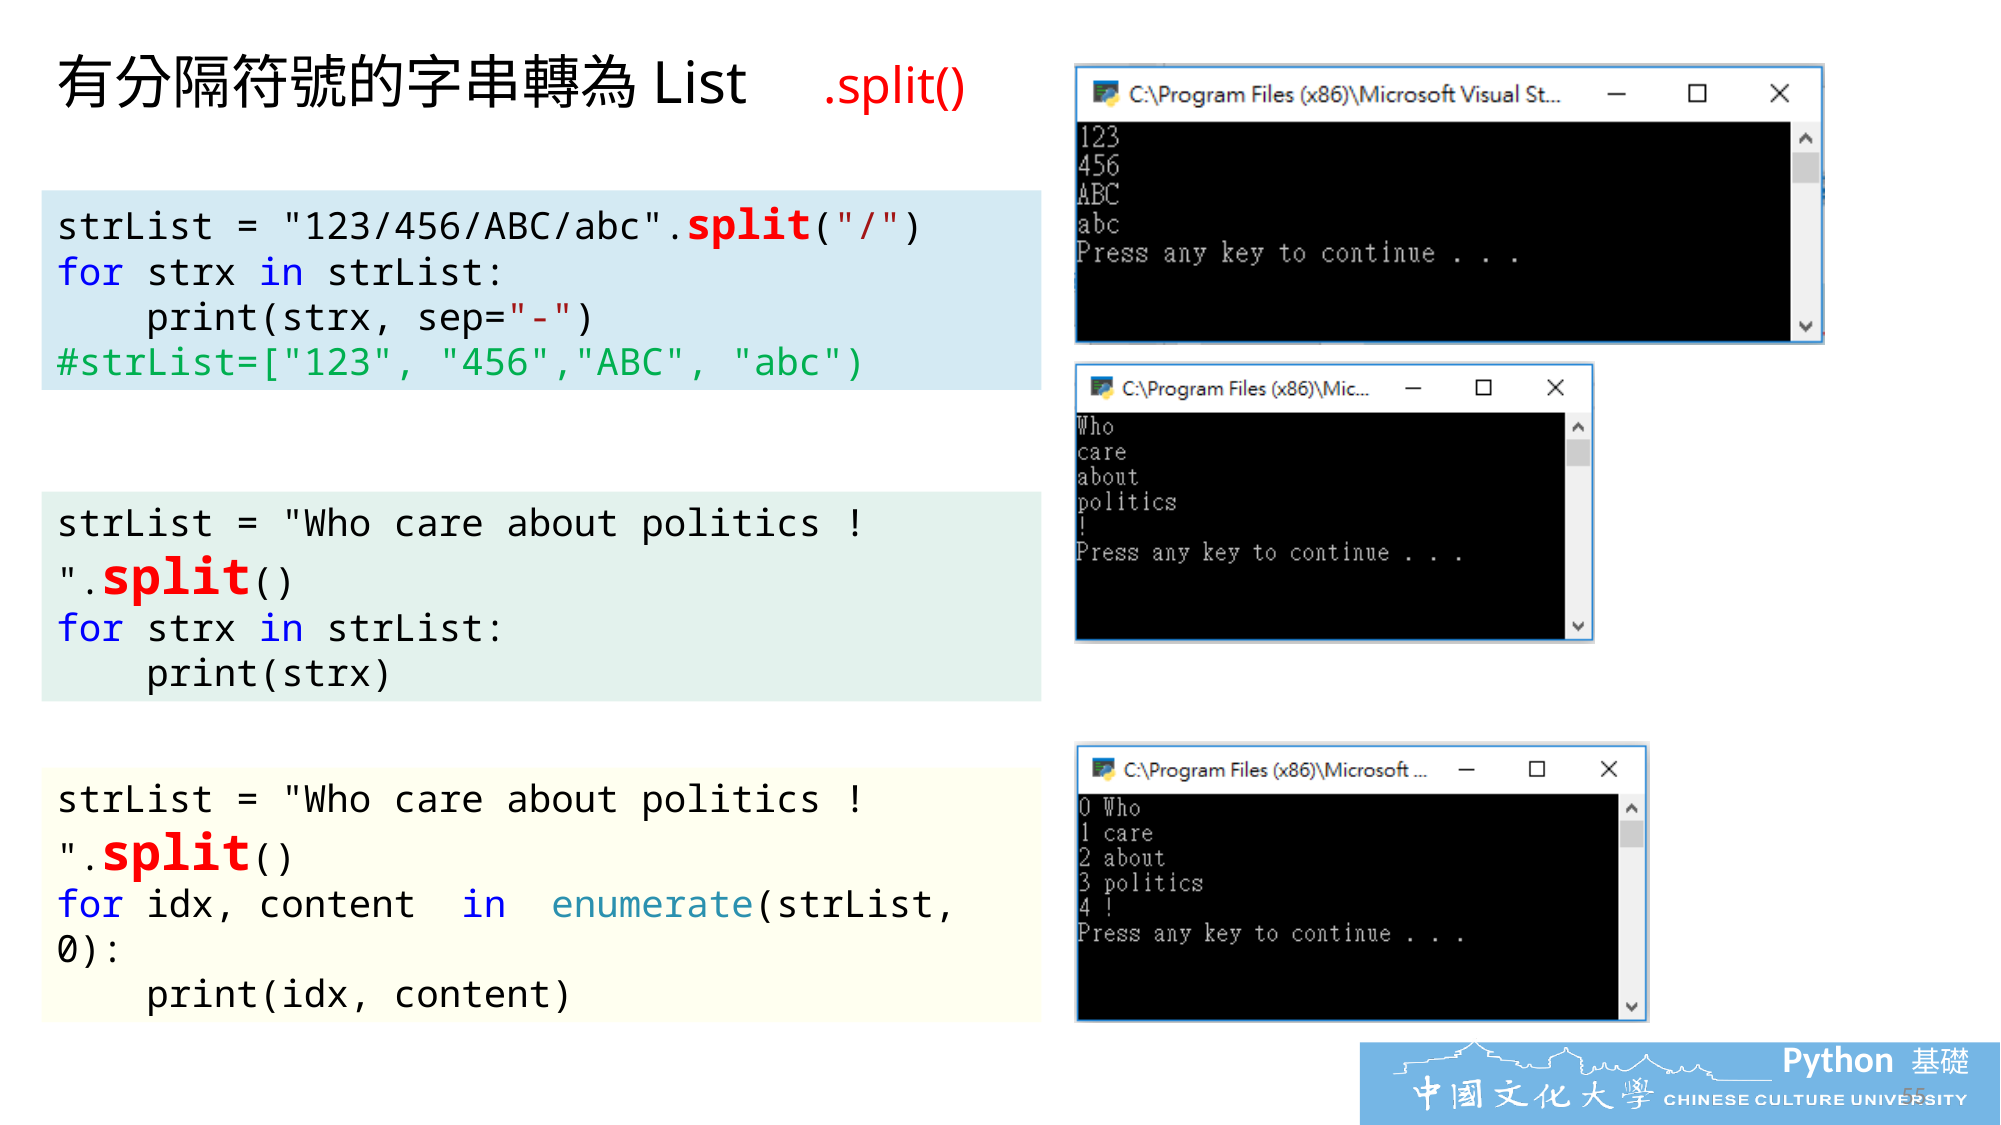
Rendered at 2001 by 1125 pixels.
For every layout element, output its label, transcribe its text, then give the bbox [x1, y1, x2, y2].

picture [1789, 1051, 1796, 1060]
text_box 有分隔符號的字串轉為List .split() [41, 45, 1335, 126]
slide_number 55 [1491, 1065, 1942, 1125]
picture [1074, 63, 1825, 345]
picture [1074, 361, 1595, 644]
text_box strList = "123/456/ABC/abc".split("/") for strx in strList: print(strx, sep="-") #strList=["123", "456","ABC", "abc") [41, 190, 1042, 390]
picture [1960, 1062, 1968, 1072]
text_box strList = "Who care about politics ! ".split() for idx, content in enumerate(strList, 0): print(idx, content) [41, 767, 1042, 1023]
picture [1859, 1057, 1867, 1065]
picture [1074, 741, 1650, 1023]
picture [1391, 1038, 1968, 1114]
text_box strList = "Who care about politics ! ".split() for strx in strList: print(strx) [41, 491, 1042, 702]
picture [1881, 1057, 1887, 1065]
picture [1840, 1057, 1847, 1065]
